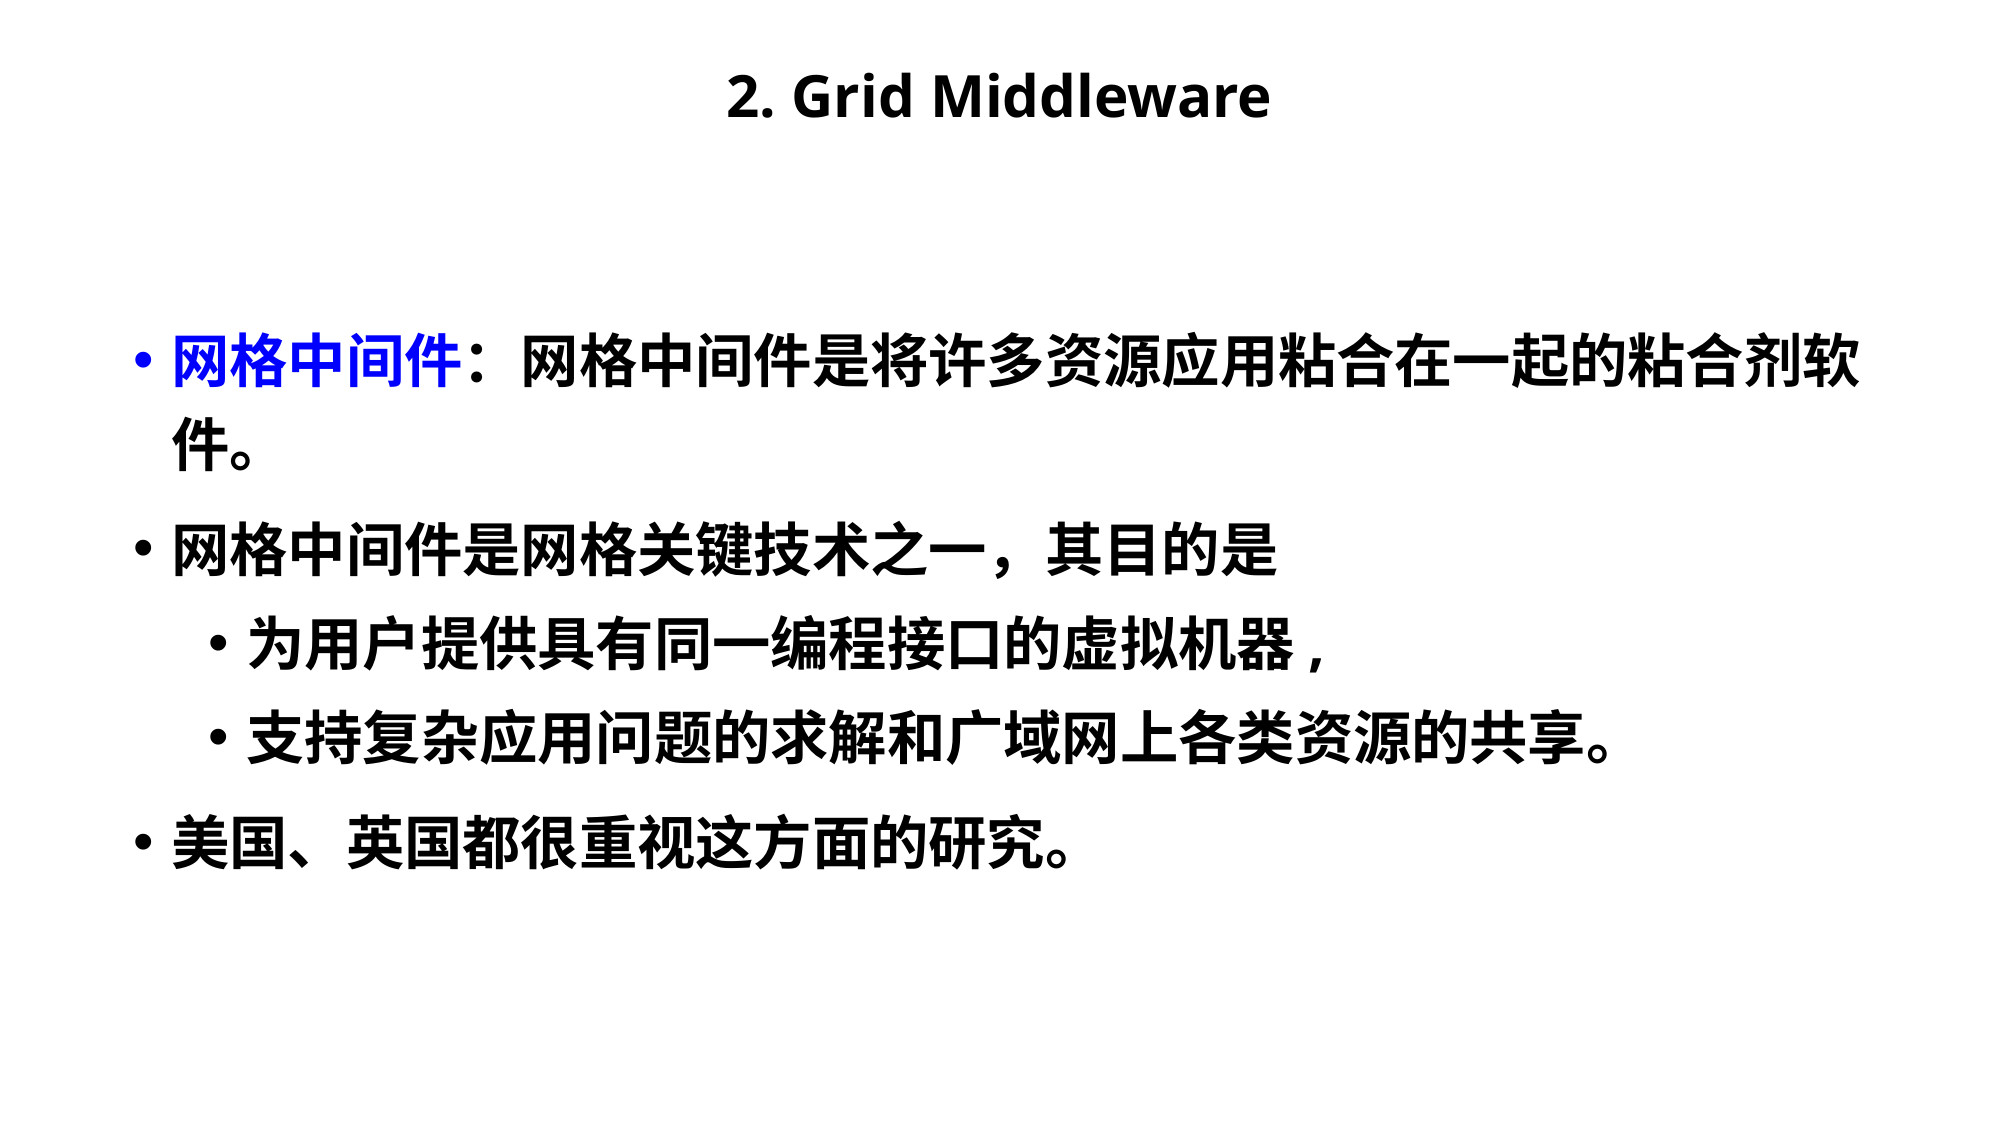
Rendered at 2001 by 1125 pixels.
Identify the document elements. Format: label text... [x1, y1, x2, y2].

list 网格中间件：网格中间件是将许多资源应用粘合在一起的粘合剂软件。 网格中间件是网格关键技术之一，其目的是 为用户提供具有同一编程接口的虚拟机器, 支持复杂应用问题的求解和广域网上各类资源的共享。 美国、英国都很重视这方面的研究。 [118, 302, 1882, 886]
title 2. Grid Middleware [362, 48, 1638, 149]
